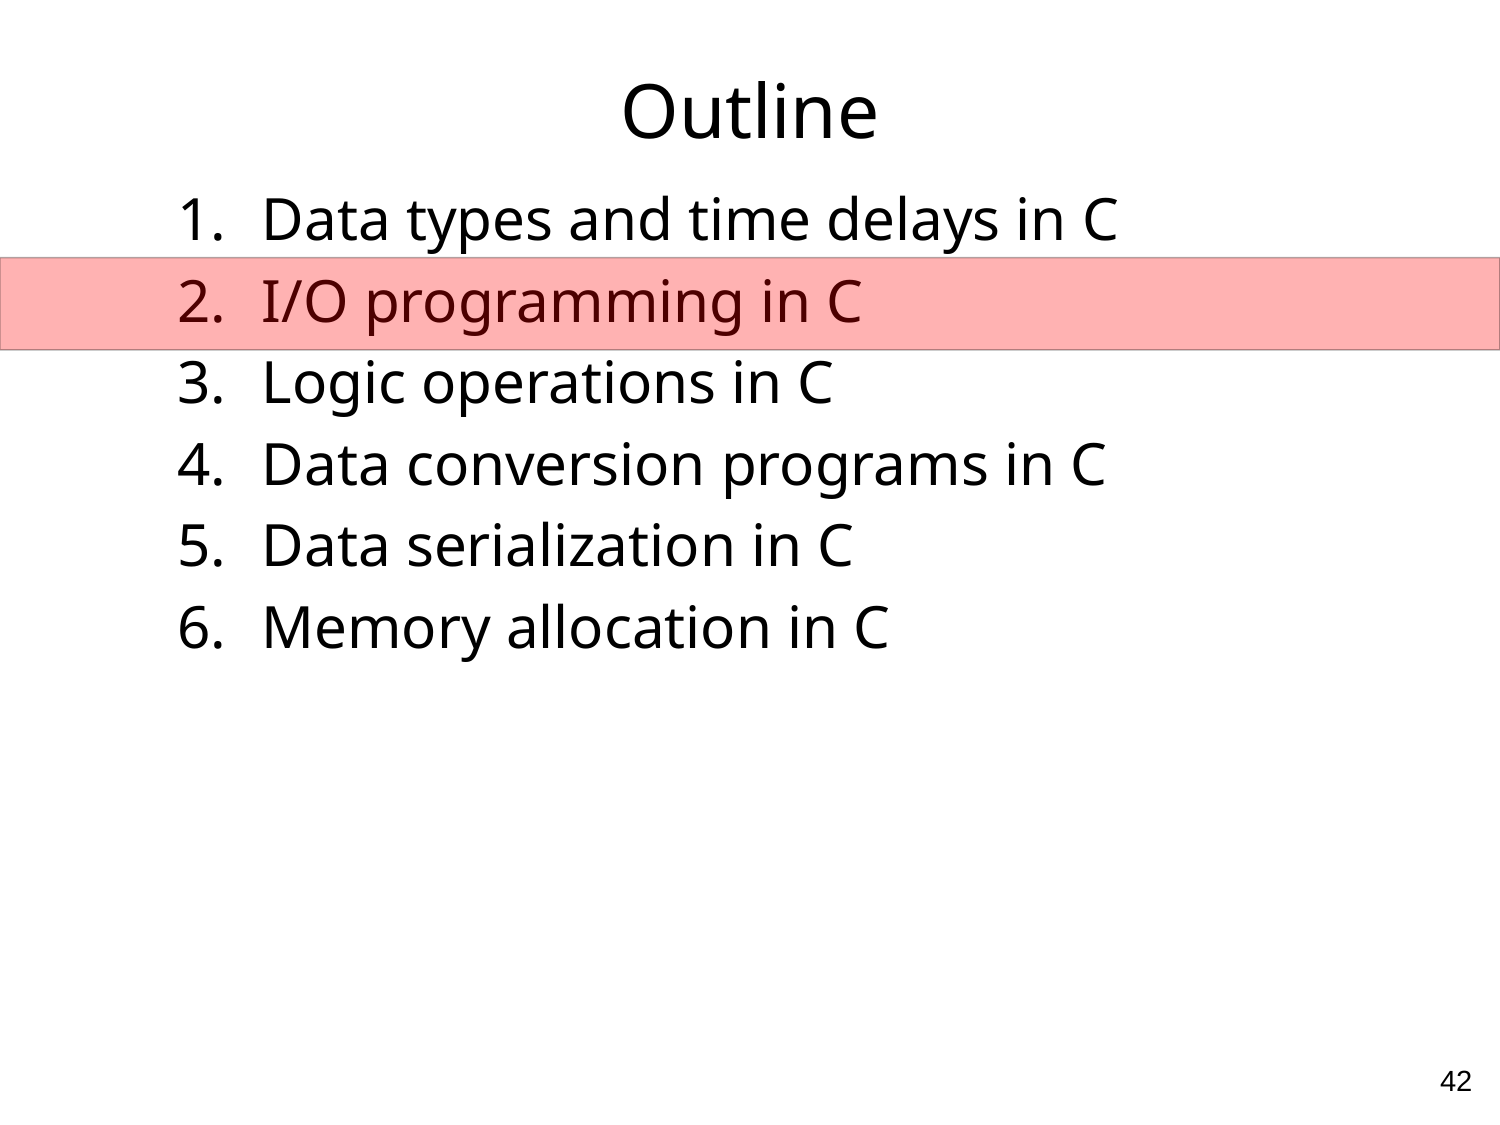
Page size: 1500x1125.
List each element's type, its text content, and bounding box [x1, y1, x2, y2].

list Data types and time delays in C I/O programming in C Logic operations in C Data conversion programs in C Data serialization in C Memory allocation in C [162, 174, 1350, 257]
slide_number 42 [1137, 1050, 1488, 1110]
text_box [0, 257, 1500, 350]
list Data types and time delays in C I/O programming in C Logic operations in C Data conversion programs in C Data serialization in C Memory allocation in C [162, 350, 1350, 1038]
title Outline [75, 37, 1425, 180]
